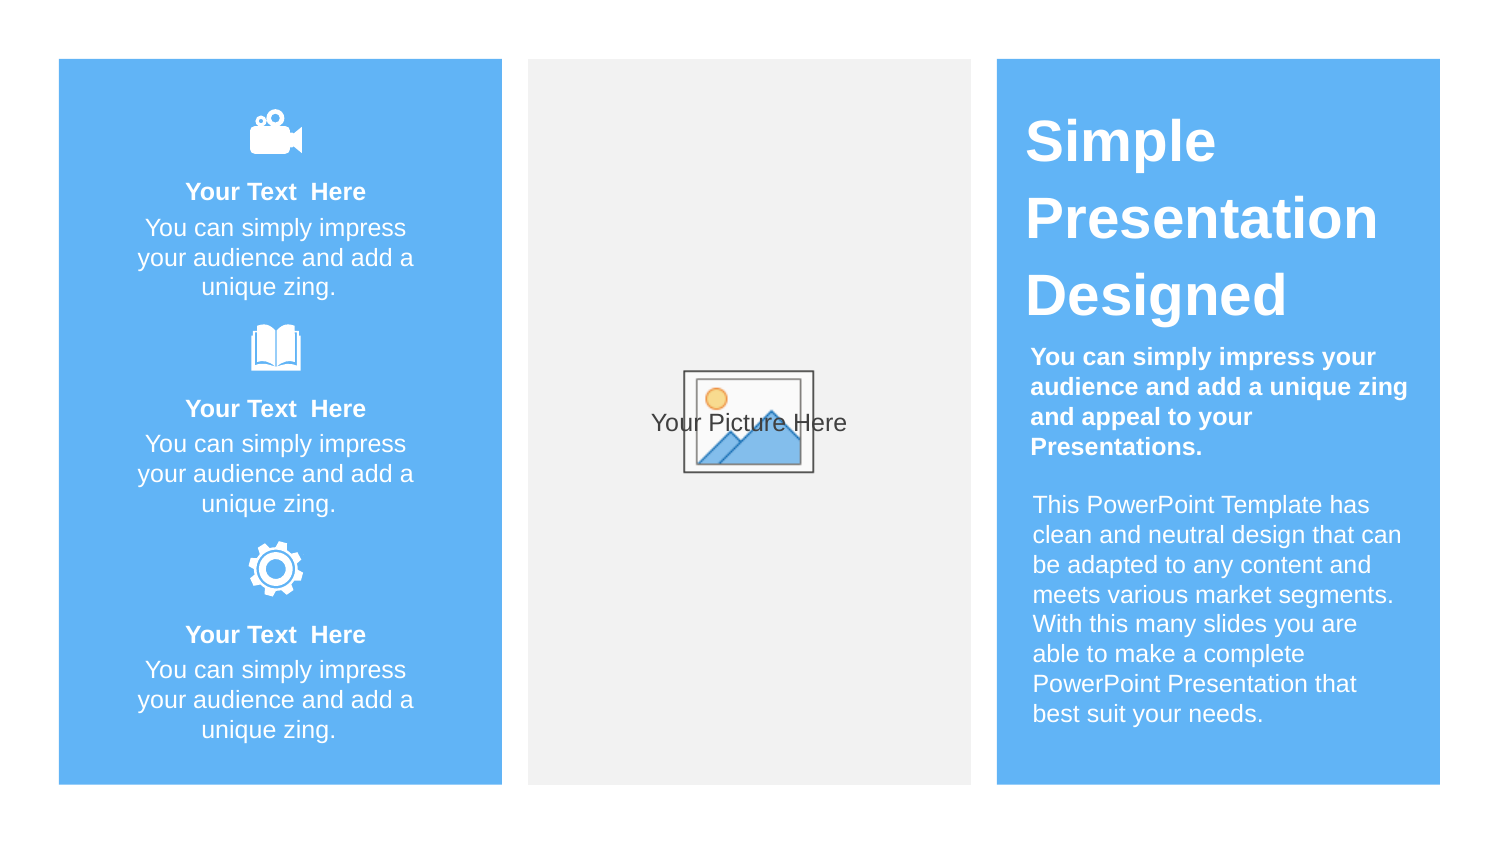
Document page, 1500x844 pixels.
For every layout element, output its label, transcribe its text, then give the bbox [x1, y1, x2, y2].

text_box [118, 610, 434, 753]
text_box You can simply impress your audience and add a unique zing and appeal to your Presentations. [1015, 332, 1425, 468]
picture [527, 58, 972, 785]
text_box [246, 539, 306, 599]
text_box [118, 168, 434, 310]
text_box This PowerPoint Template has clean and neutral design that can be adapted to any content and meets various market segments. With this many slides you are able to make a complete PowerPoint Presentation that best suit your needs. [1017, 480, 1425, 741]
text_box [118, 385, 434, 527]
text_box [249, 322, 303, 373]
text_box Simple Presentation Designed [1011, 84, 1425, 340]
text_box [247, 107, 304, 156]
